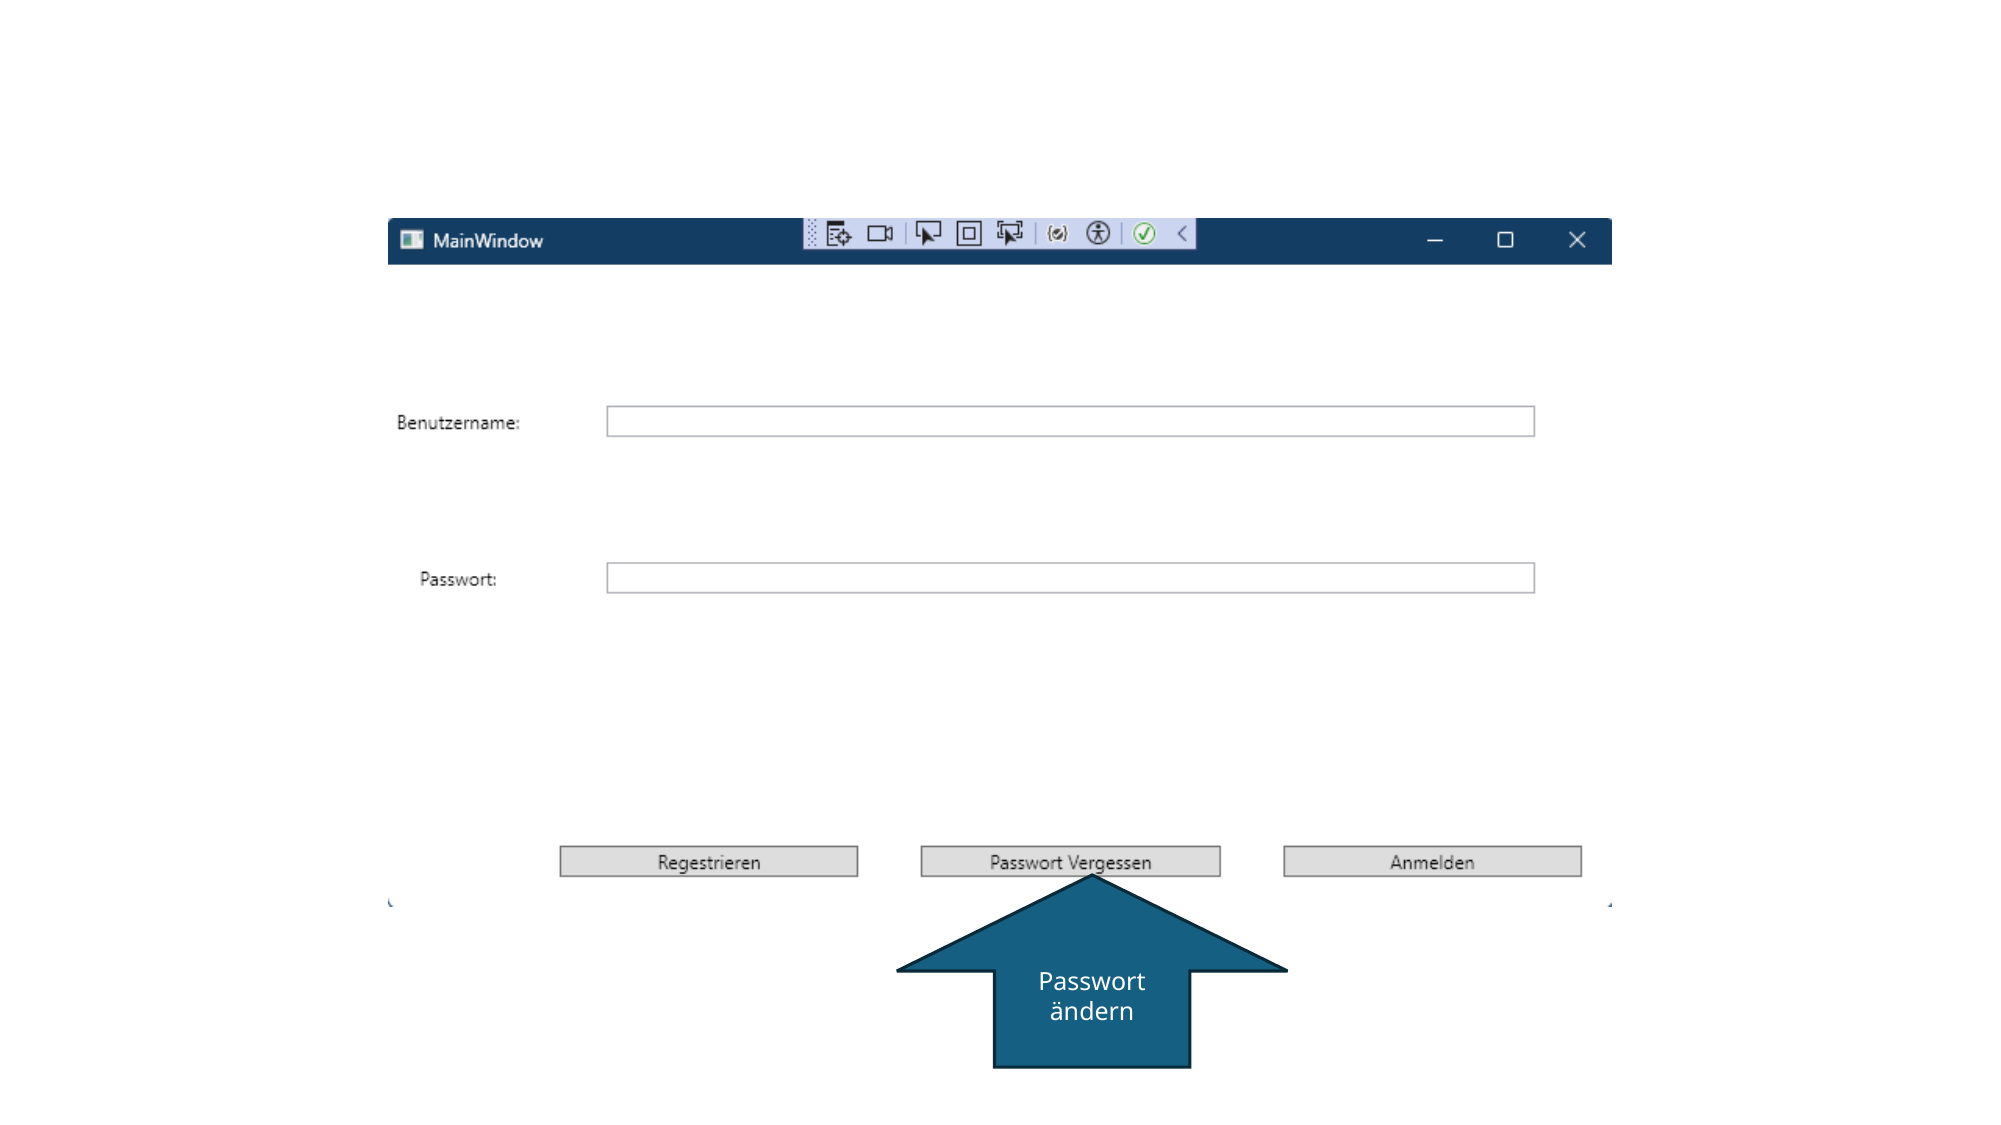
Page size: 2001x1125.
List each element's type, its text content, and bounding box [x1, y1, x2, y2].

picture [387, 218, 1613, 907]
text_box Passwort ändern [896, 907, 1289, 1069]
